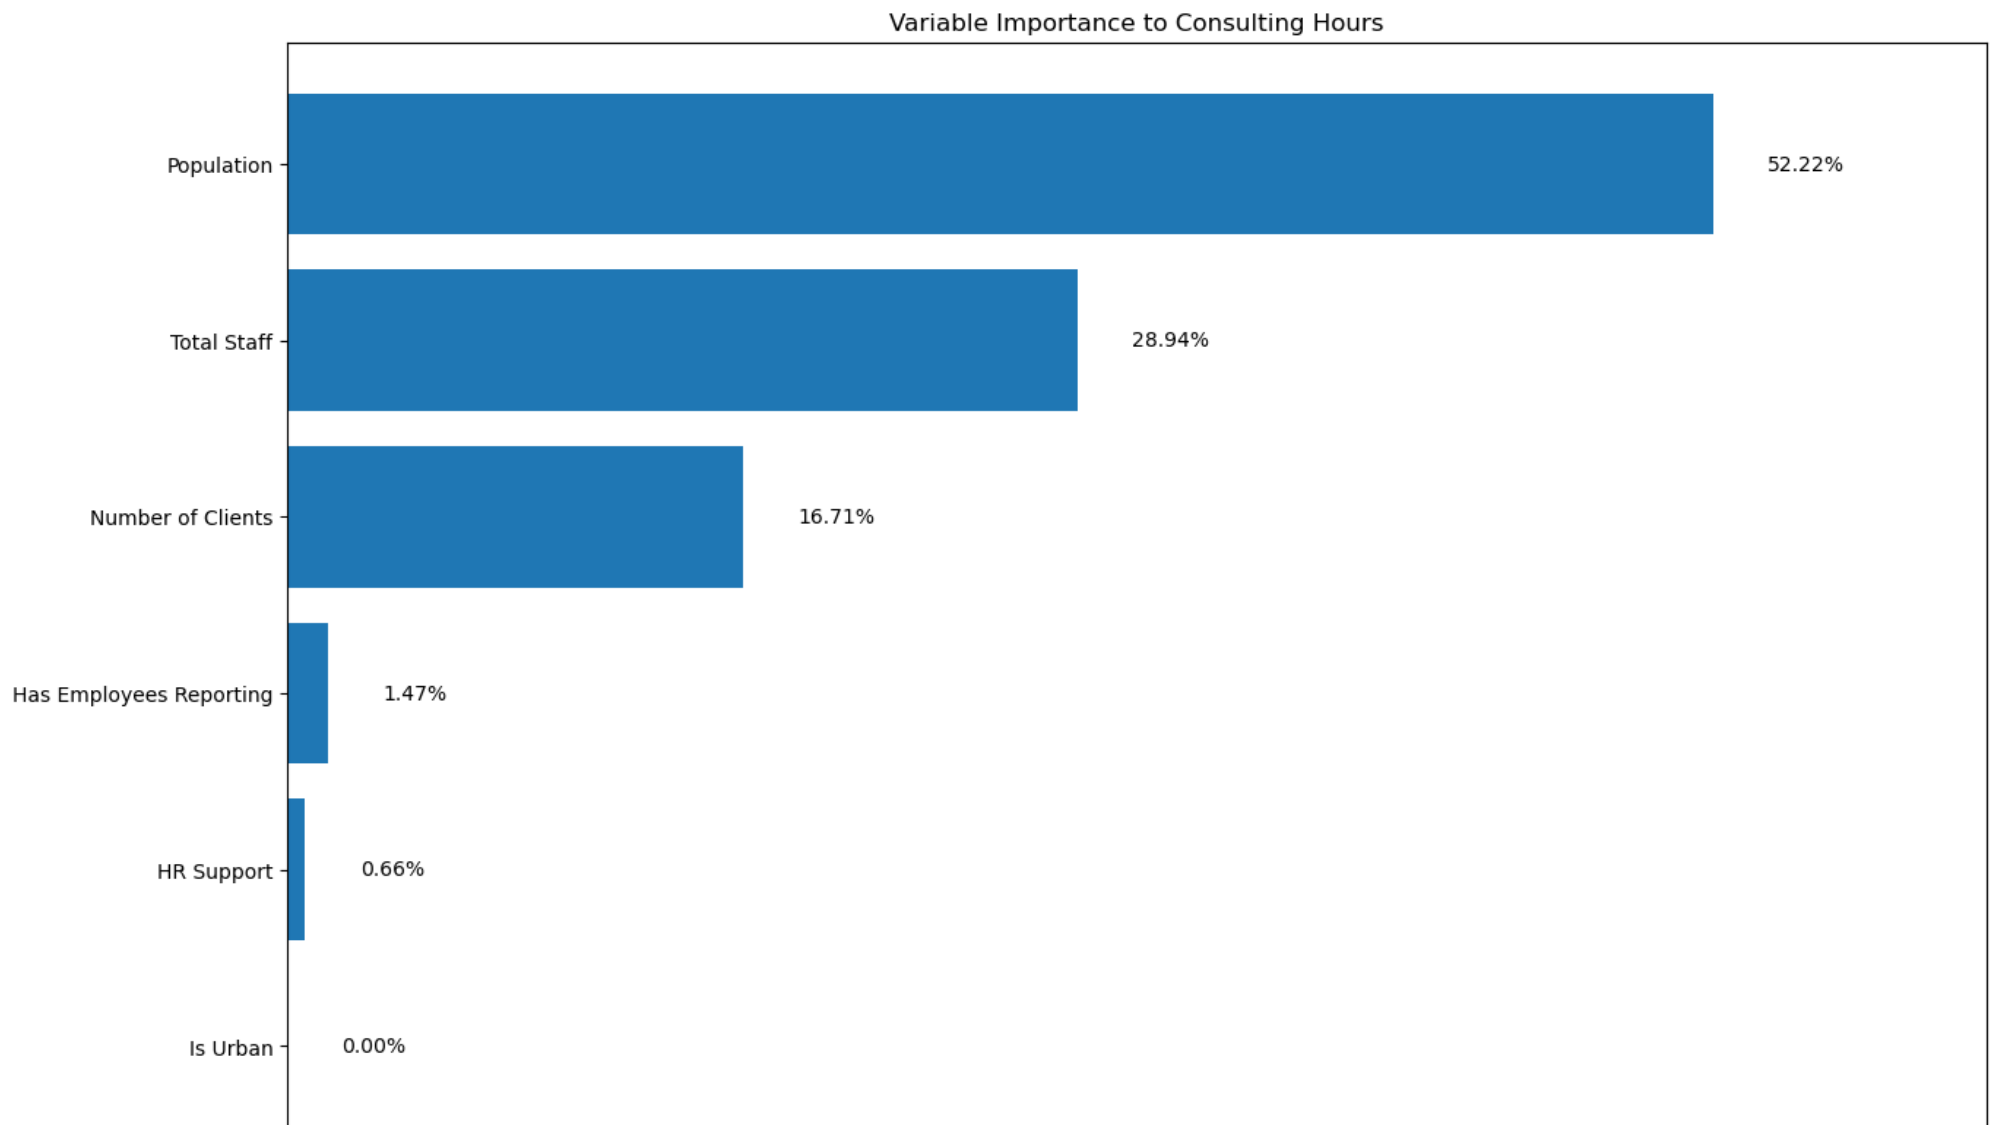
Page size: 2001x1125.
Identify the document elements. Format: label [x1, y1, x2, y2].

list [0, 0, 2000, 1125]
